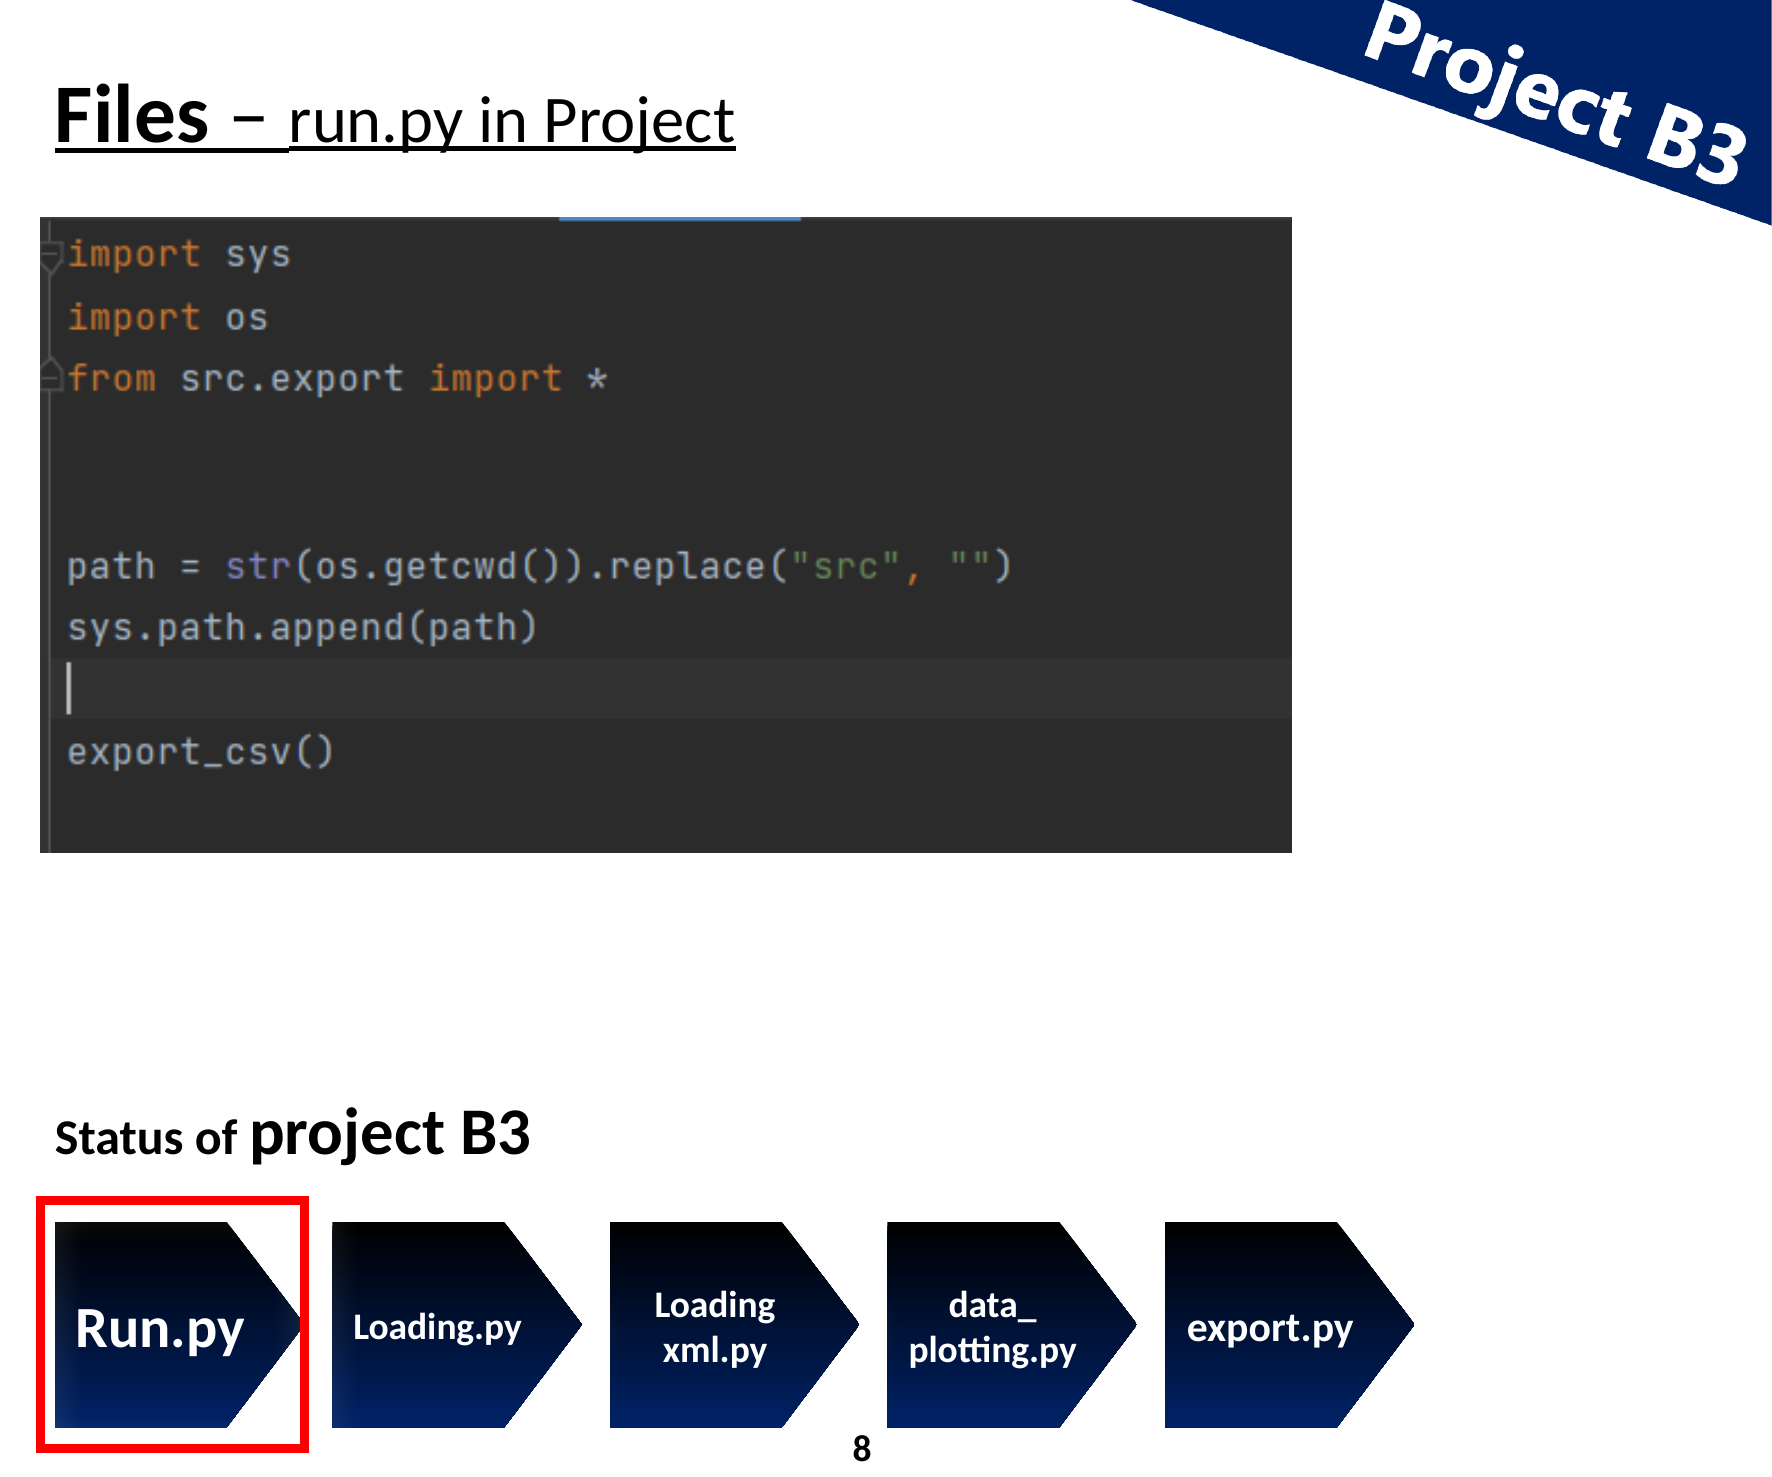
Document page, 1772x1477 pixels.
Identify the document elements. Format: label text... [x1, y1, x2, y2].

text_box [54, 1221, 1415, 1428]
picture [40, 0, 1772, 853]
text_box Status of project B3 [40, 1080, 596, 1176]
text_box Files – run.py in Project [40, 51, 1123, 167]
text_box 8 [837, 1428, 888, 1477]
text_box [40, 1200, 305, 1449]
